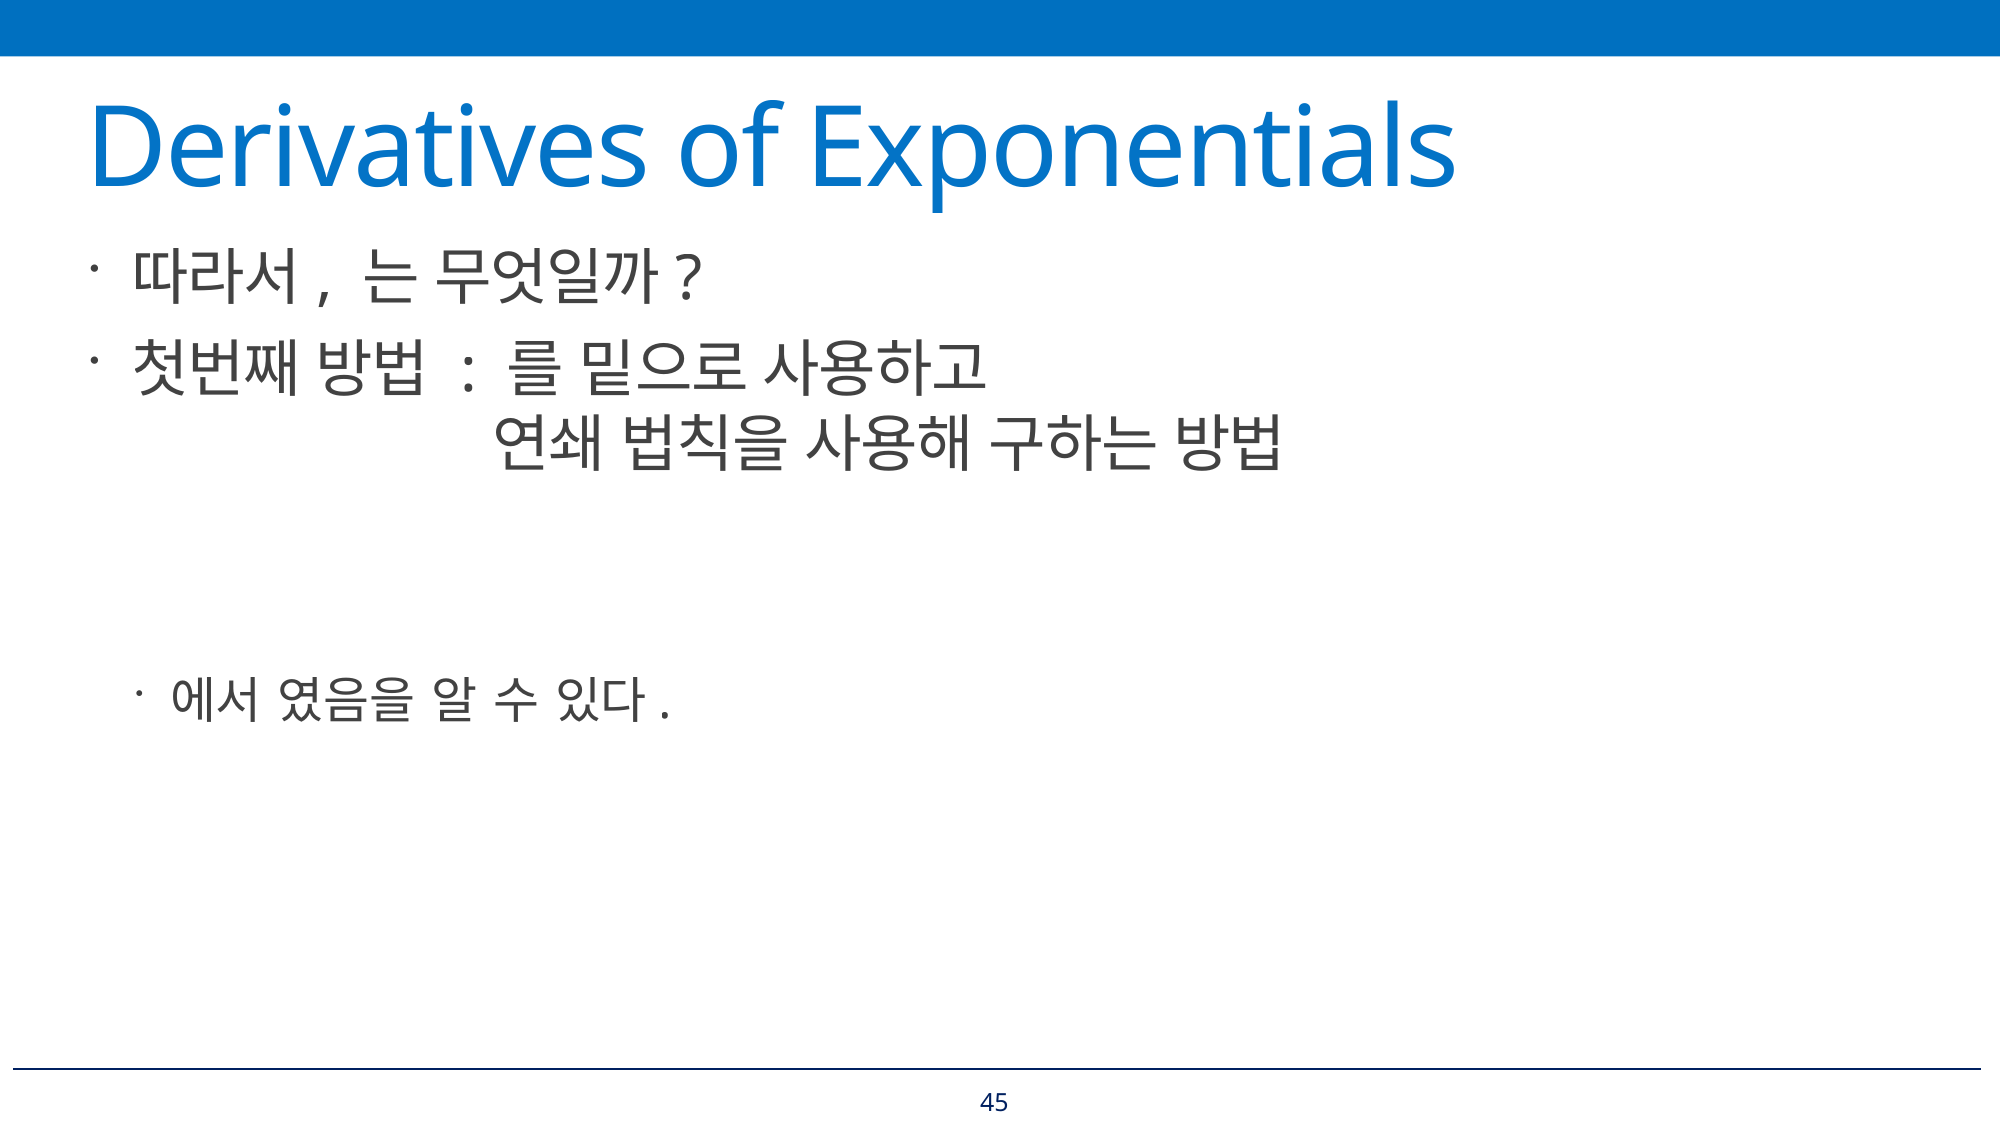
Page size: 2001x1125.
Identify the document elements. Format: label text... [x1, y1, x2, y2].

slide_number 45 [911, 1078, 1078, 1125]
title Derivatives of Exponentials [85, 89, 1915, 212]
